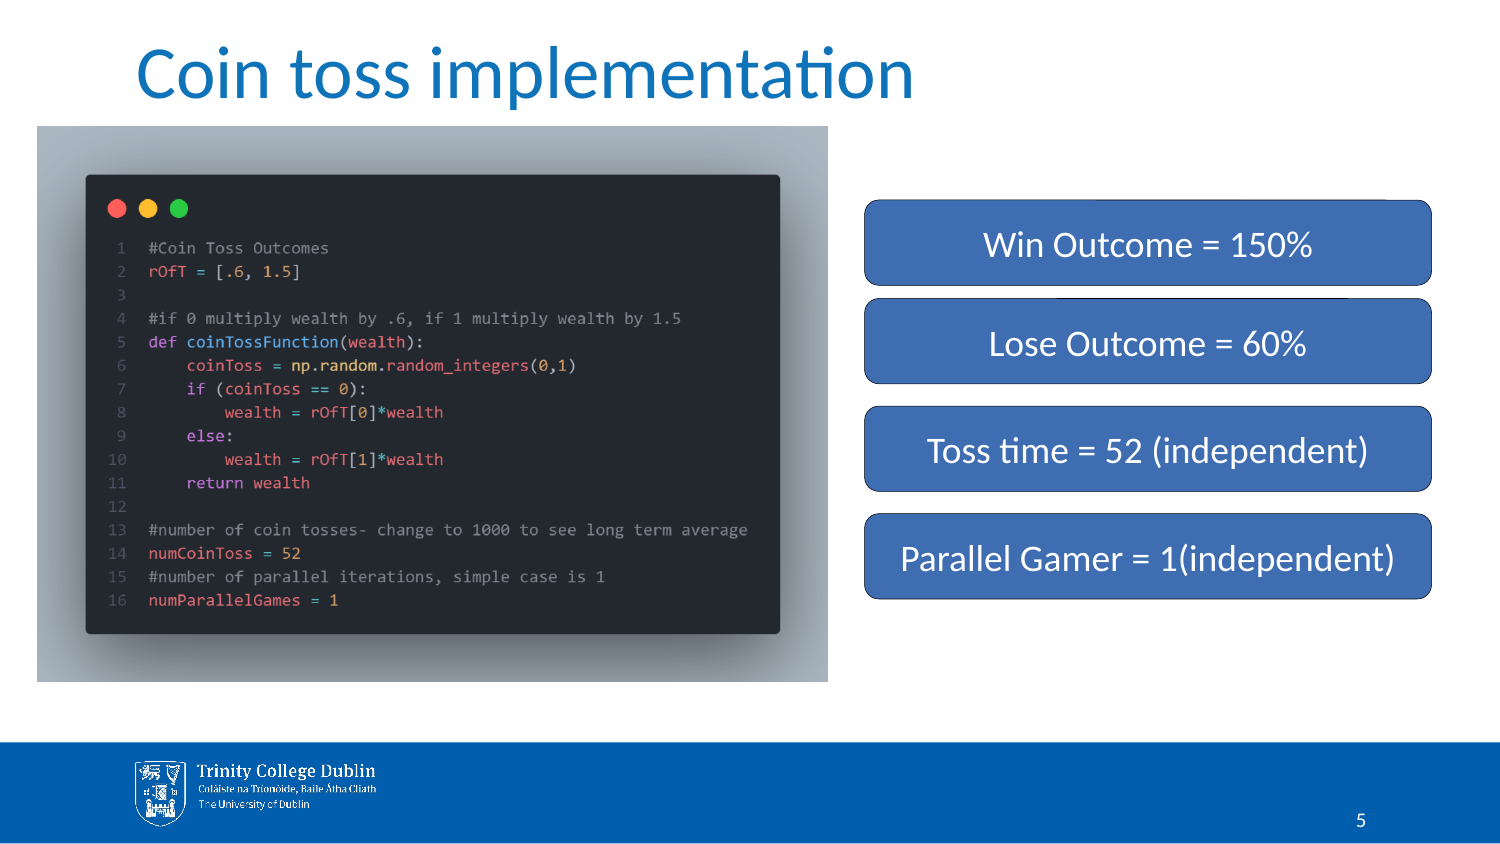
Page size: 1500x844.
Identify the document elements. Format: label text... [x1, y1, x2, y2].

text_box Lose Outcome = 60% [862, 296, 1434, 386]
text_box Parallel Gamer = 1(independent) [862, 511, 1434, 602]
title Coin toss implementation [135, 44, 1367, 114]
text_box Win Outcome = 150% [862, 197, 1434, 288]
text_box Toss time = 52 (independent) [862, 403, 1434, 494]
picture [134, 760, 377, 827]
picture [37, 126, 828, 683]
slide_number 5 [1318, 800, 1367, 833]
